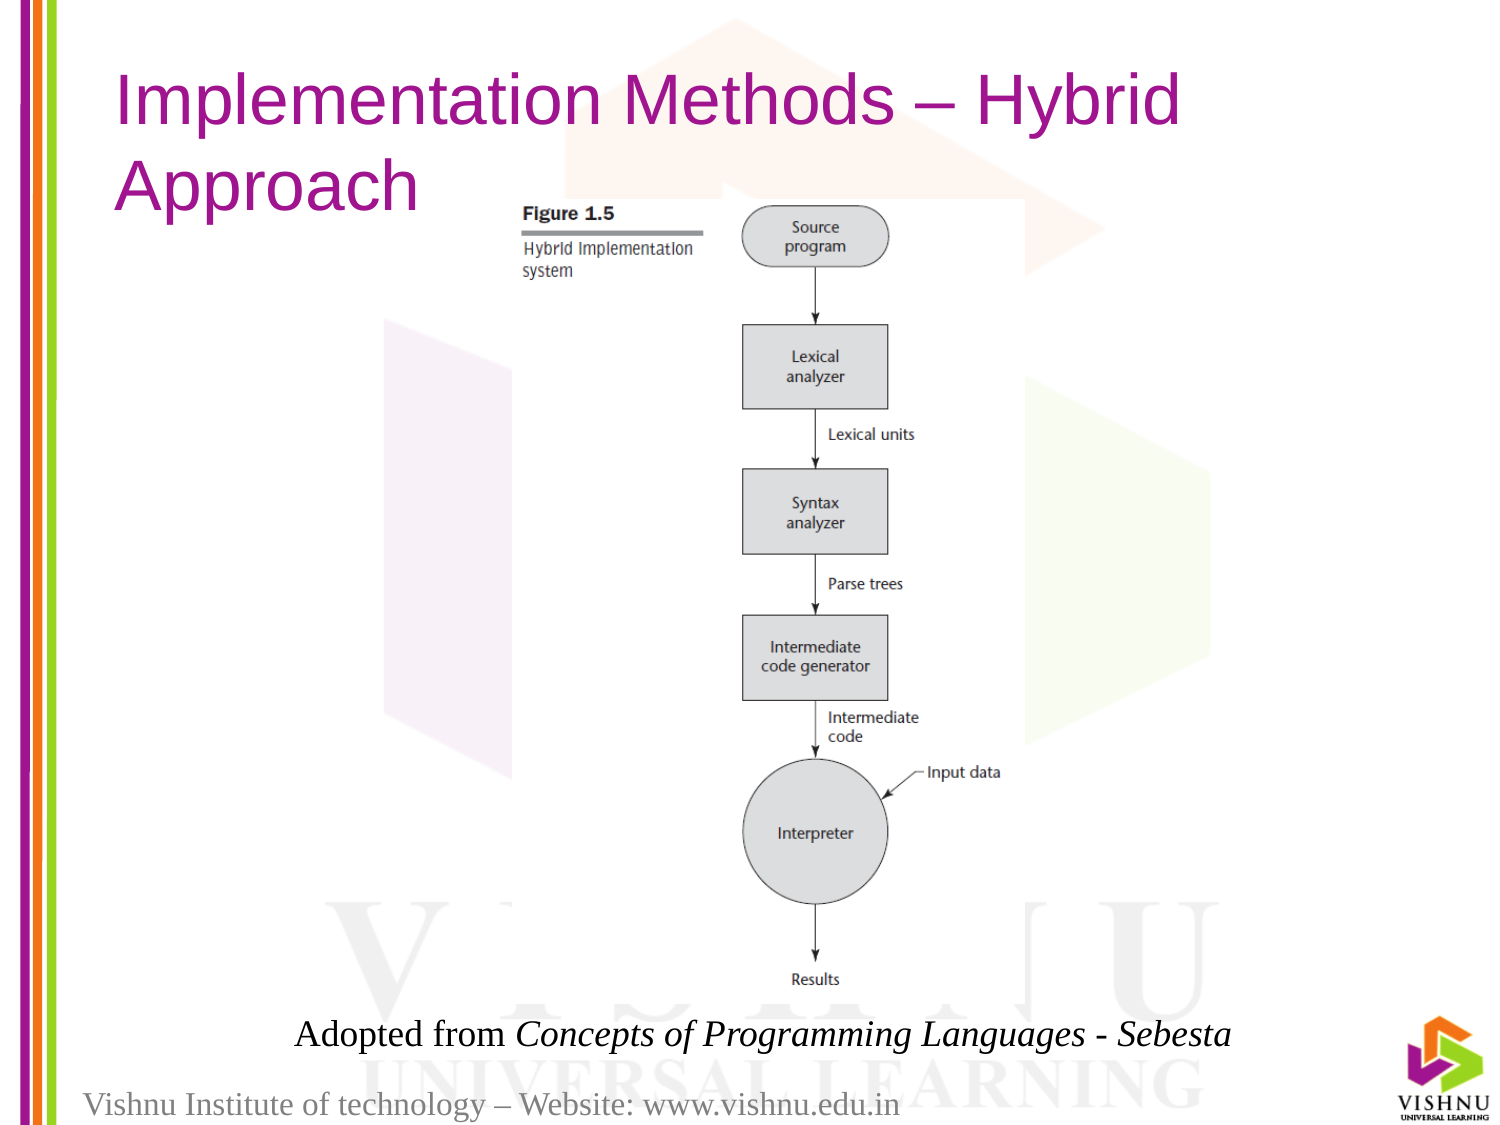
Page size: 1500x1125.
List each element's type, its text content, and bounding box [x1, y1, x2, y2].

picture [1387, 1012, 1500, 1125]
text_box Adopted from Concepts of Programming Languages - Sebesta [279, 1001, 1248, 1062]
picture [512, 199, 1026, 1004]
title Implementation Methods – Hybrid Approach [99, 45, 1425, 233]
